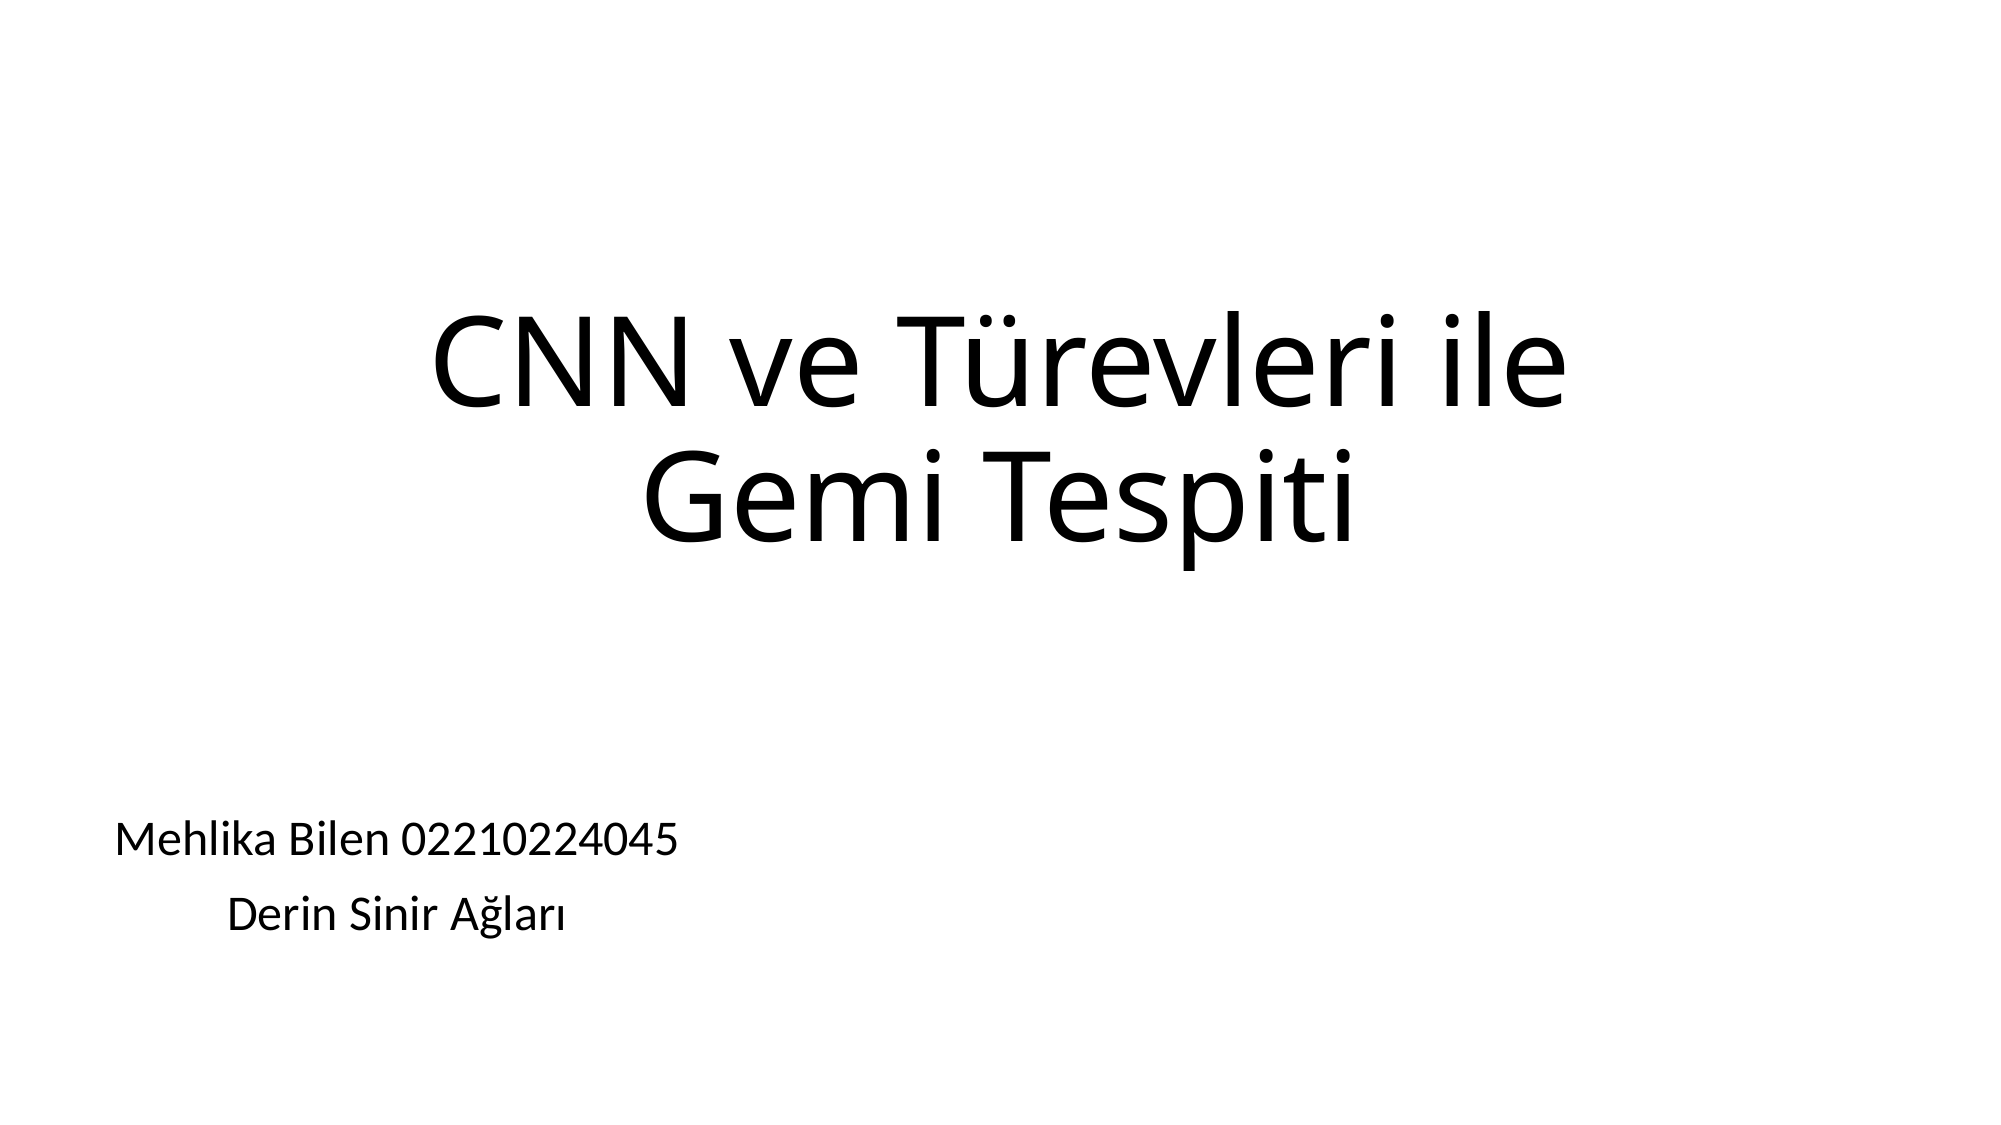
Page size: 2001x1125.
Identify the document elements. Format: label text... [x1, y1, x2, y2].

title CNN ve Türevleri ile Gemi Tespiti [249, 184, 1750, 576]
subtitle Mehlika Bilen 02210224045 Derin Sinir Ağları [32, 805, 762, 1077]
